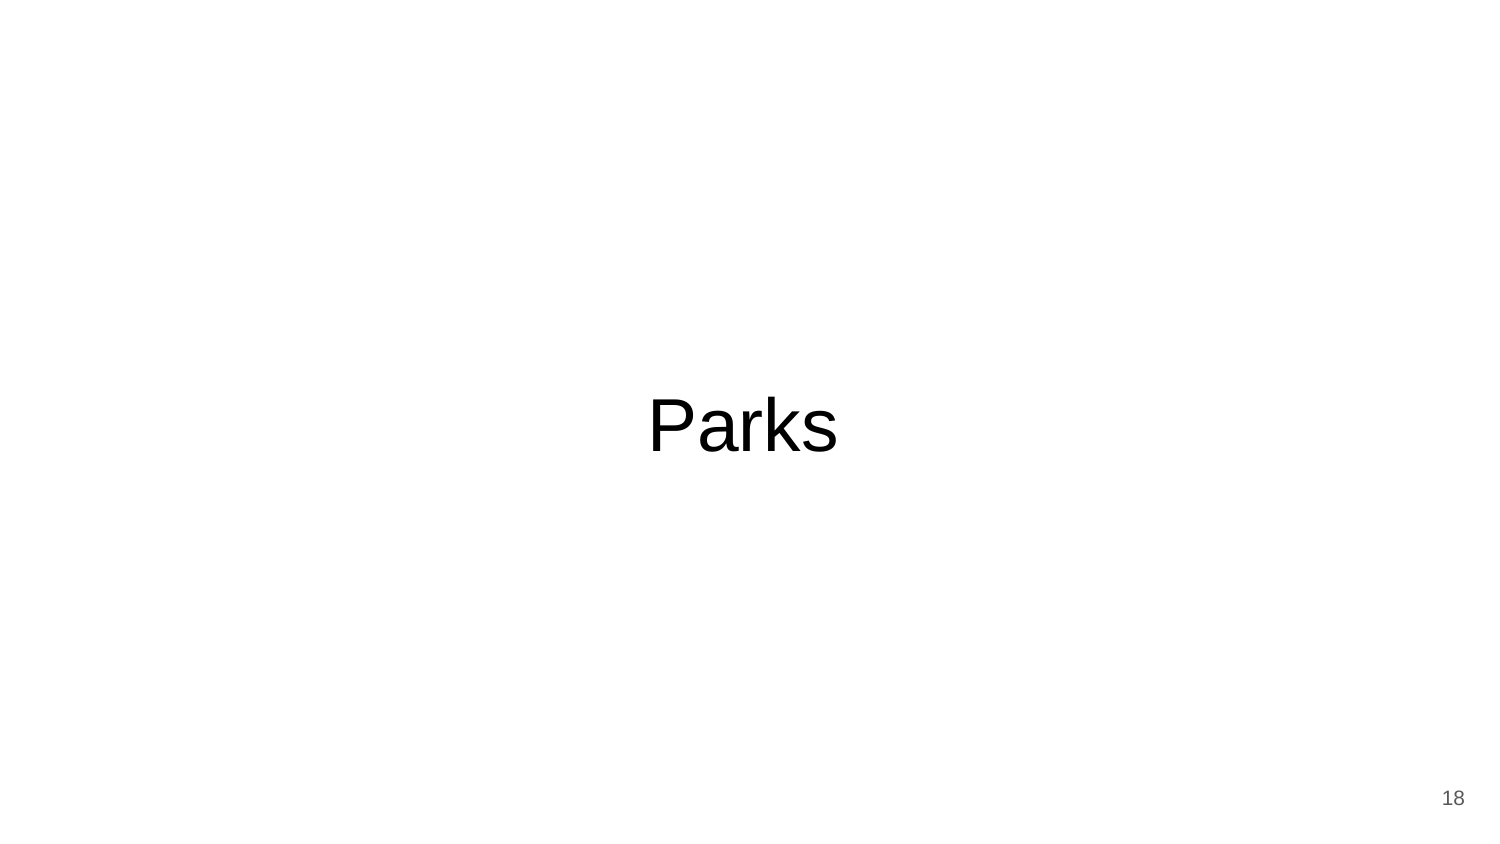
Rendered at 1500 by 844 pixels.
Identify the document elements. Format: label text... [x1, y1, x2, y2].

slide_number ‹#› [1389, 764, 1480, 830]
title Parks [51, 352, 1449, 491]
